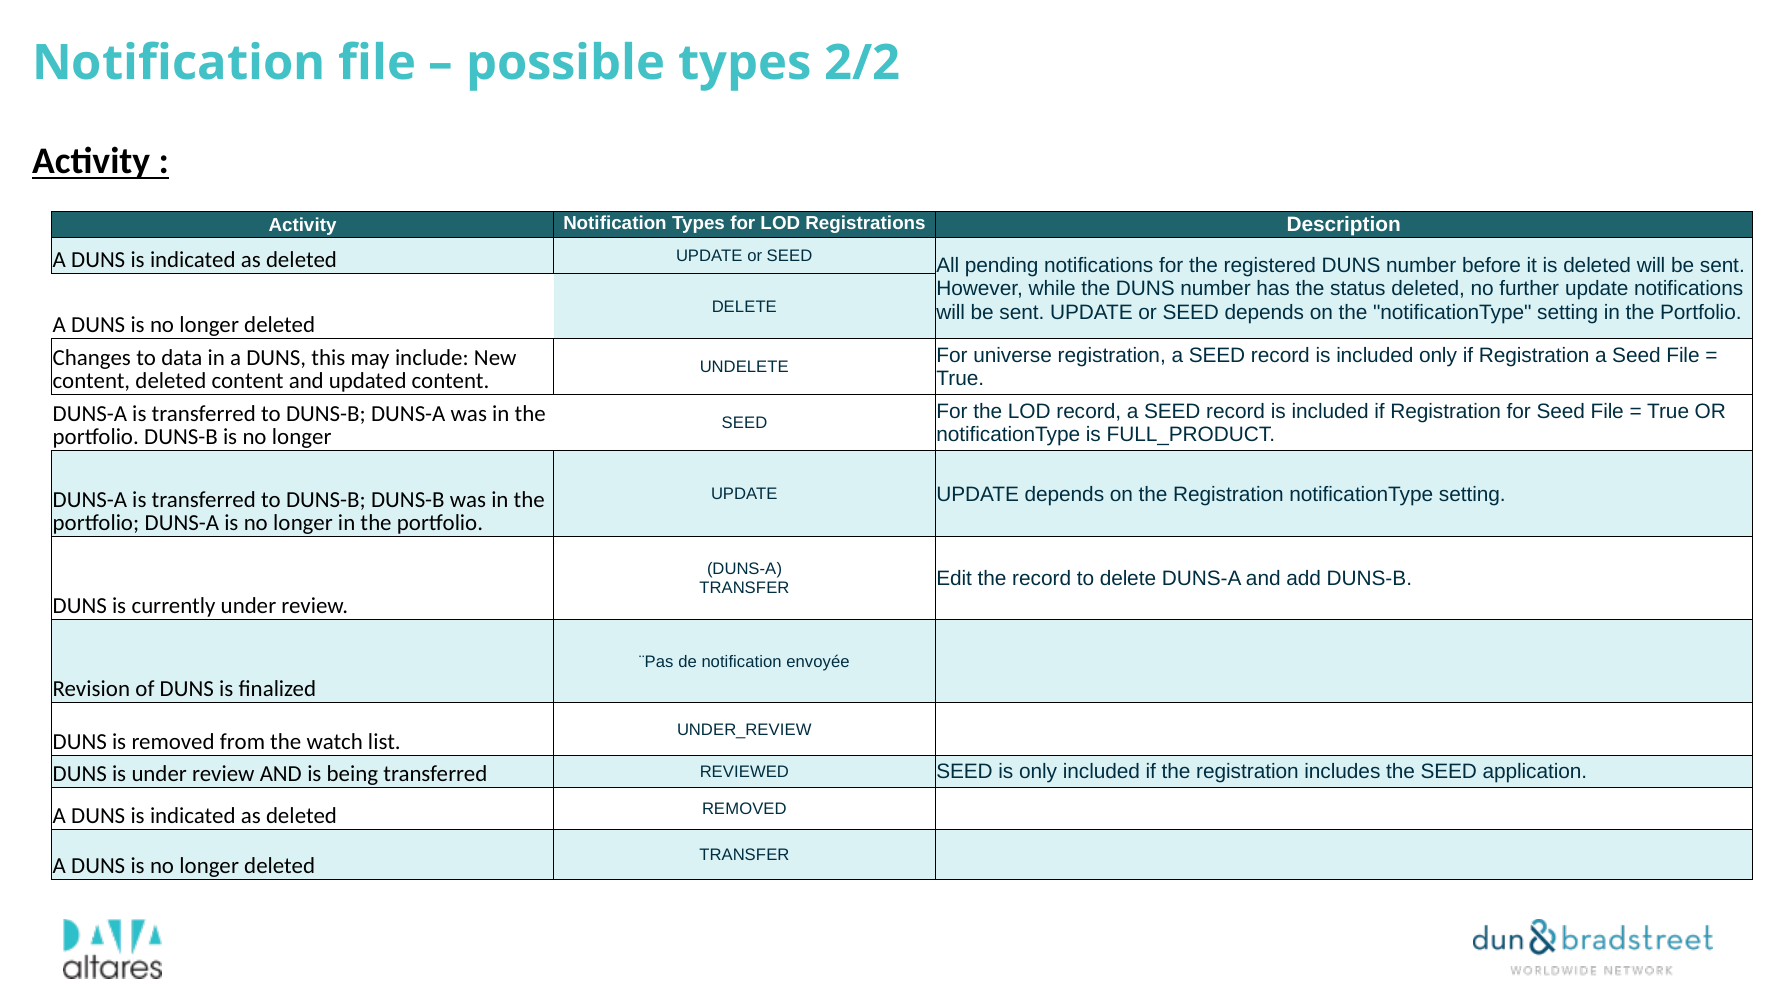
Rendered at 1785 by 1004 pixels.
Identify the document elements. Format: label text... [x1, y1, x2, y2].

table_cell UNDELETE [554, 339, 935, 394]
table_cell [936, 830, 1752, 879]
table_cell For the LOD record, a SEED record is included if Registration for Seed File = True OR notificationType is FULL_PRODUCT. [936, 395, 1752, 450]
table_cell (DUNS-A) TRANSFER [554, 537, 935, 619]
table_cell DUNS is currently under review. [52, 537, 553, 619]
table_cell DELETE [554, 274, 935, 338]
table_cell [936, 620, 1752, 702]
table_cell TRANSFER [554, 830, 935, 879]
table_cell All pending notifications for the registered DUNS number before it is deleted will be sent. However, while the DUNS number has the status deleted, no further update notifications will be sent. UPDATE or SEED depends on the "notificationType" setting in the Portfolio. [936, 238, 1752, 338]
table_cell UPDATE or SEED [554, 238, 935, 273]
table_cell DUNS is removed from the watch list. [52, 703, 553, 755]
table_cell SEED [554, 395, 935, 450]
table_cell [936, 788, 1752, 829]
text_box Activity : [17, 129, 1718, 189]
table_cell Revision of DUNS is finalized [52, 620, 553, 702]
table_cell UPDATE depends on the Registration notificationType setting. [936, 451, 1752, 536]
table_cell A DUNS is no longer deleted [52, 274, 554, 338]
table_cell UPDATE [554, 451, 935, 536]
picture [1473, 919, 1713, 979]
table_cell DUNS-A is transferred to DUNS-B; DUNS-A was in the portfolio. DUNS-B is no longer [52, 395, 554, 450]
table_header Activity [52, 212, 553, 237]
table_cell REMOVED [554, 788, 935, 829]
table_cell A DUNS is indicated as deleted [52, 788, 553, 829]
table_cell SEED is only included if the registration includes the SEED application. [936, 756, 1752, 787]
text_box Notification file – possible types 2/2 [17, 16, 1117, 108]
table_cell DUNS-A is transferred to DUNS-B; DUNS-B was in the portfolio; DUNS-A is no longer in the portfolio. [52, 451, 553, 536]
table_cell For universe registration, a SEED record is included only if Registration a Seed File = True. [936, 339, 1752, 394]
table_header Description [936, 212, 1752, 237]
table_cell Edit the record to delete DUNS-A and add DUNS-B. [936, 537, 1752, 619]
table_cell ¨Pas de notification envoyée [554, 620, 935, 702]
table_cell UNDER_REVIEW [554, 703, 935, 755]
table_cell A DUNS is indicated as deleted [52, 238, 553, 273]
table_cell Changes to data in a DUNS, this may include: New content, deleted content and updated content. [52, 339, 553, 394]
table_header Notification Types for LOD Registrations [554, 212, 935, 237]
table_cell REVIEWED [554, 756, 935, 787]
table_cell A DUNS is no longer deleted [52, 830, 553, 879]
table_cell DUNS is under review AND is being transferred [52, 756, 553, 787]
picture [63, 919, 162, 979]
table_cell [936, 703, 1752, 755]
